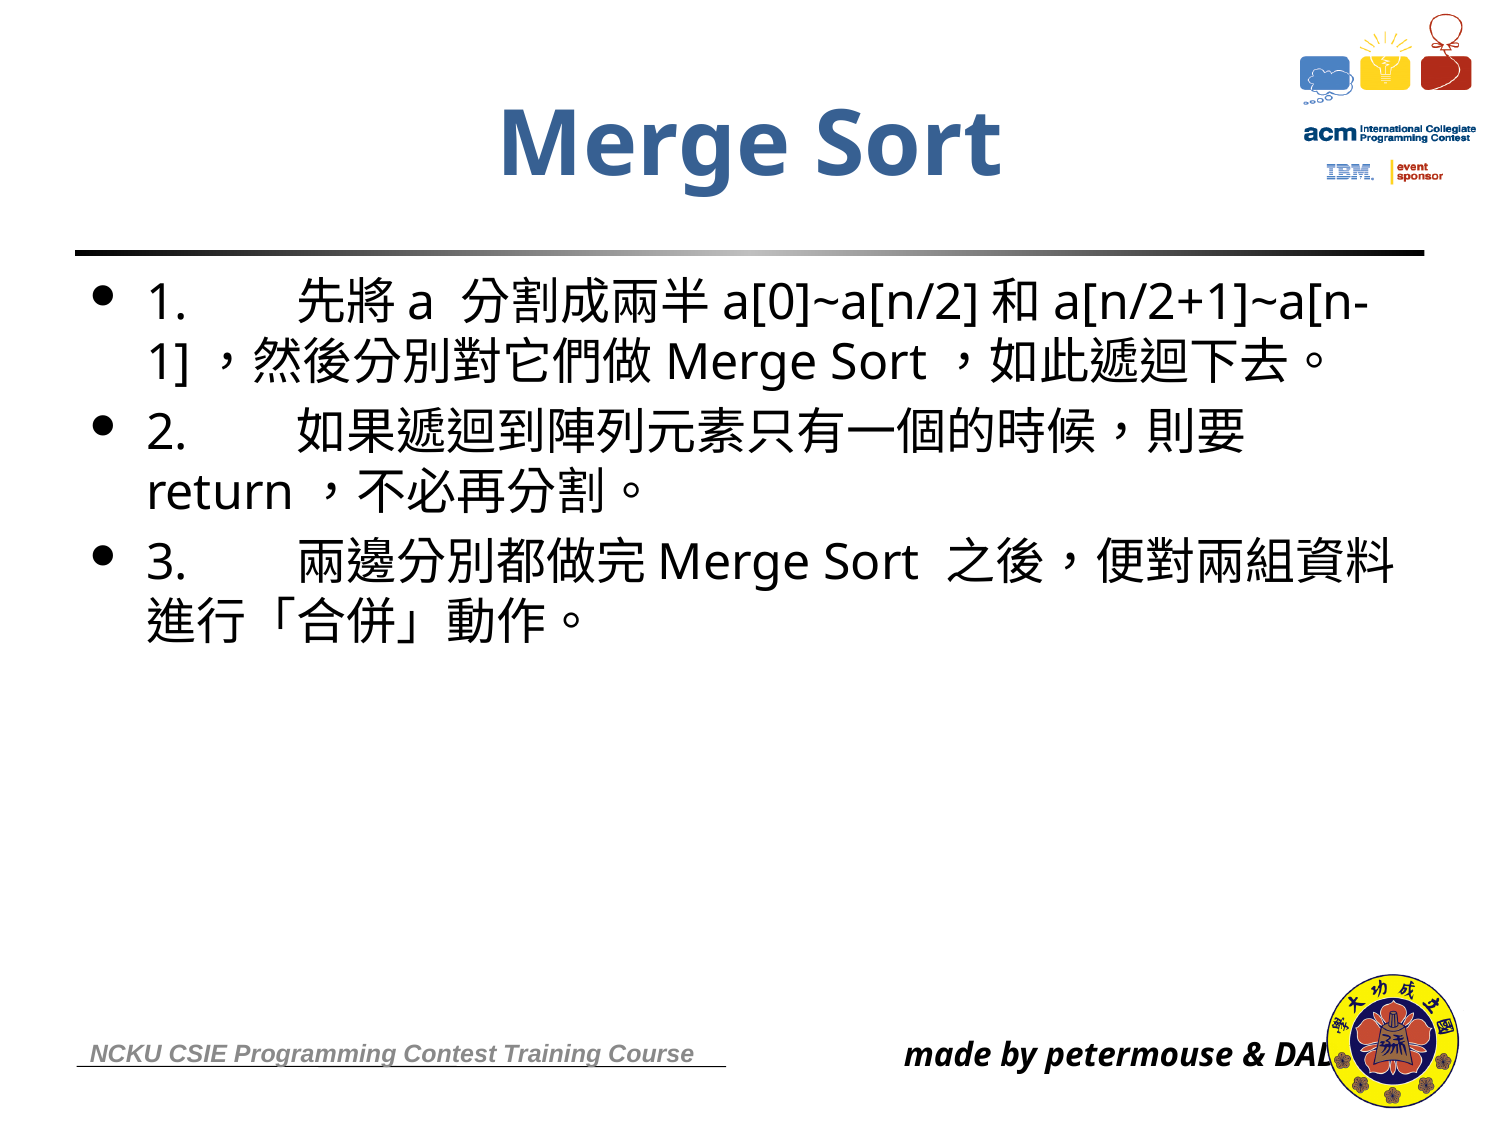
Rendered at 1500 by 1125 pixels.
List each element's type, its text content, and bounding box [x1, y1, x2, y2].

text_box 1. 先將a 分割成兩半a[0]~a[n/2]和a[n/2+1]~a[n-1]，然後分別對它們做Merge Sort，如此遞迴下去。 2. 如果遞迴到陣列元素只有一個的時候，則要return，不必再分割。 3. 兩邊分別都做完Merge Sort 之後，便對兩組資料進行「合併」動作。 [74, 262, 1425, 1005]
picture [1292, 11, 1480, 188]
picture [1317, 970, 1465, 1114]
text_box Merge Sort [74, 45, 1425, 233]
